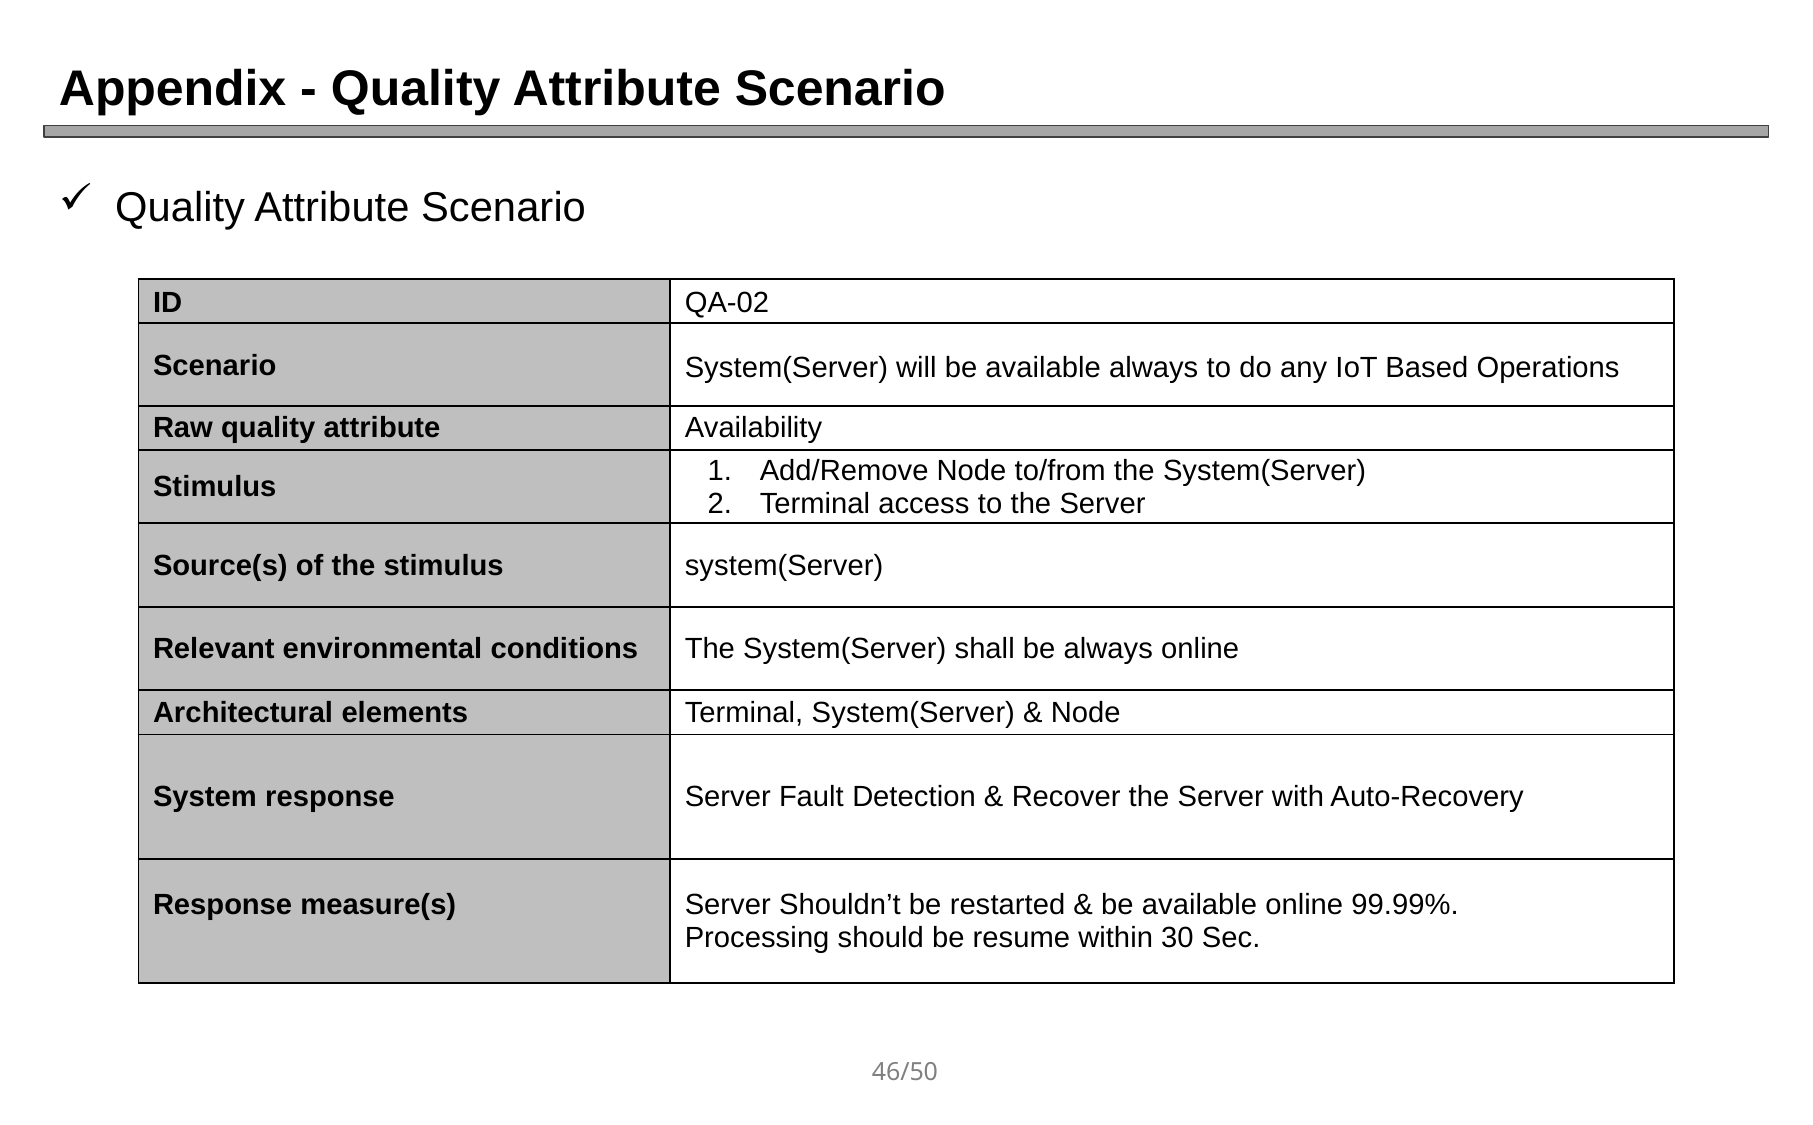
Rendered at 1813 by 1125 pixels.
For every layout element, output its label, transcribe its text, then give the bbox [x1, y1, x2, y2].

table_cell The System(Server) shall be always online [671, 608, 1673, 689]
title Appendix - Quality Attribute Scenario [43, 45, 1769, 126]
list Quality Attribute Scenario [43, 172, 1769, 1024]
table_header QA-02 [671, 280, 1673, 322]
table_cell system(Server) [671, 524, 1673, 606]
table_header ID [139, 280, 669, 322]
table_cell Response measure(s) [139, 860, 669, 982]
slide_number 46/50 [823, 1042, 987, 1103]
table_cell Raw quality attribute [139, 407, 669, 449]
table_cell Server Fault Detection & Recover the Server with Auto-Recovery [671, 735, 1673, 858]
table_cell System(Server) will be available always to do any IoT Based Operations [671, 324, 1673, 405]
table_cell Source(s) of the stimulus [139, 524, 669, 606]
table_cell Server Shouldn’t be restarted & be available online 99.99%. Processing should be resume within 30 Sec. [671, 860, 1673, 982]
table_cell Relevant environmental conditions [139, 608, 669, 689]
table_cell Availability [671, 407, 1673, 449]
table_cell Architectural elements [139, 691, 669, 734]
table_cell Add/Remove Node to/from the System(Server) Terminal access to the Server [671, 451, 1673, 522]
table_cell Scenario [139, 324, 669, 405]
table_cell Terminal, System(Server) & Node [671, 691, 1673, 734]
table_cell Stimulus [139, 451, 669, 522]
table_cell System response [139, 735, 669, 858]
